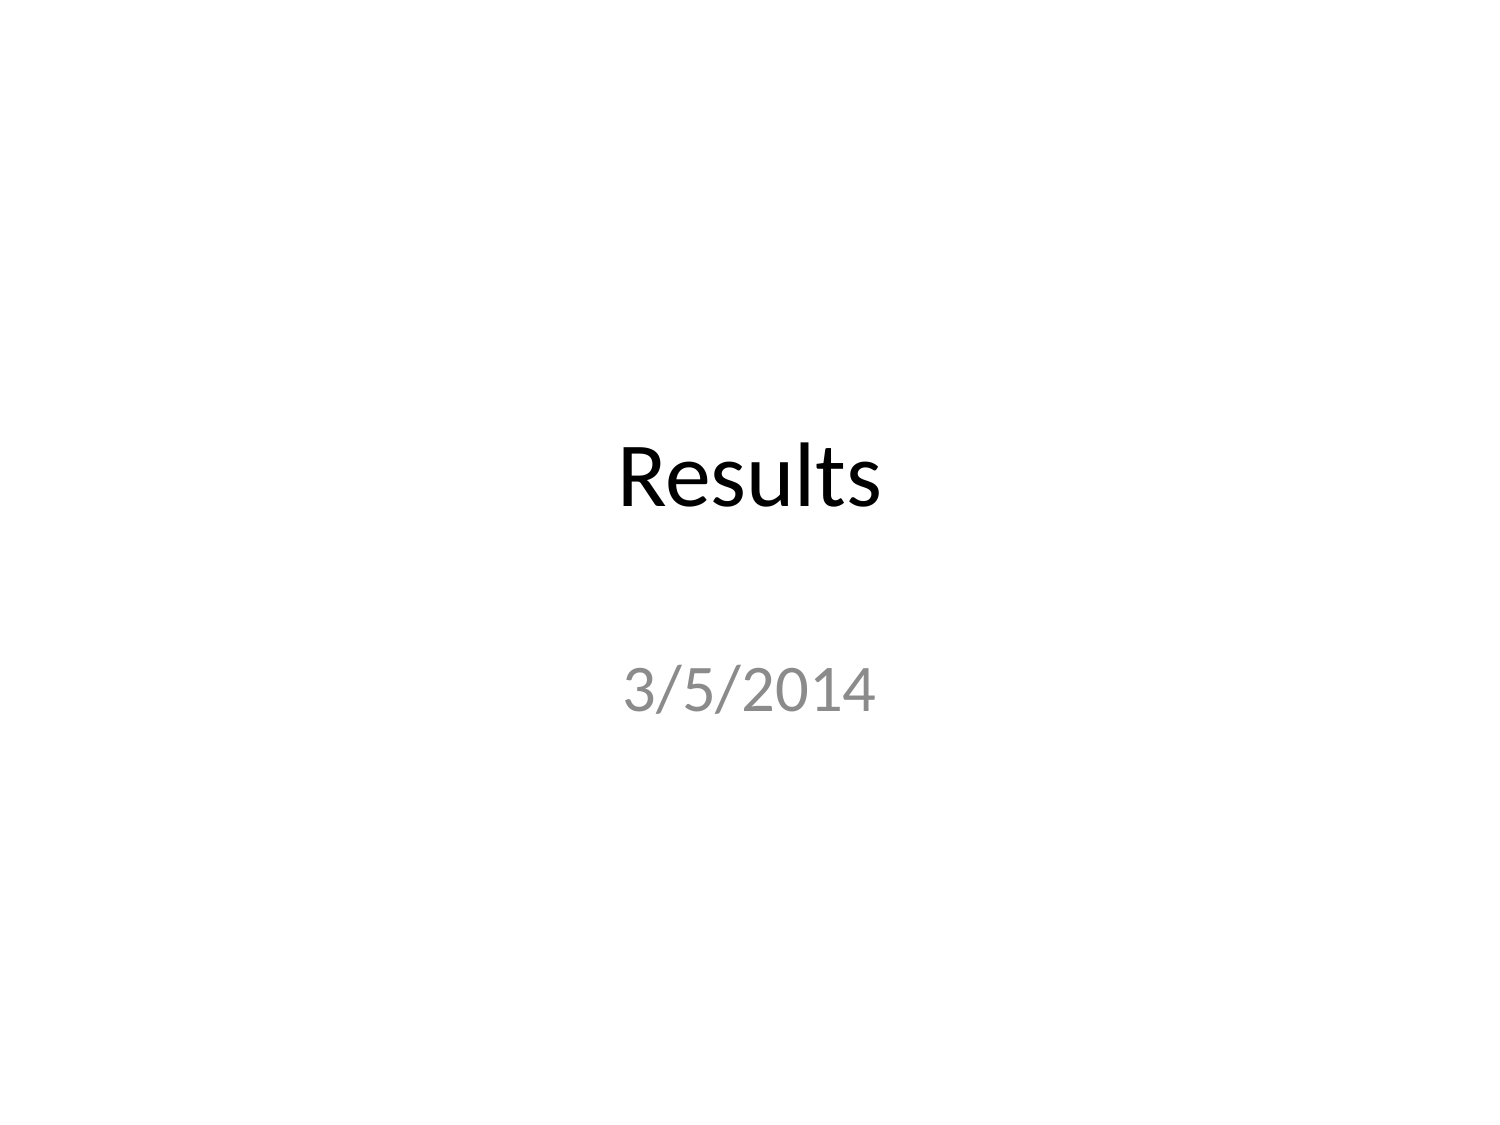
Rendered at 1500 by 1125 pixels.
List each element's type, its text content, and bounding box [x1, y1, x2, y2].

title Results [112, 349, 1388, 591]
subtitle 3/5/2014 [225, 637, 1275, 925]
